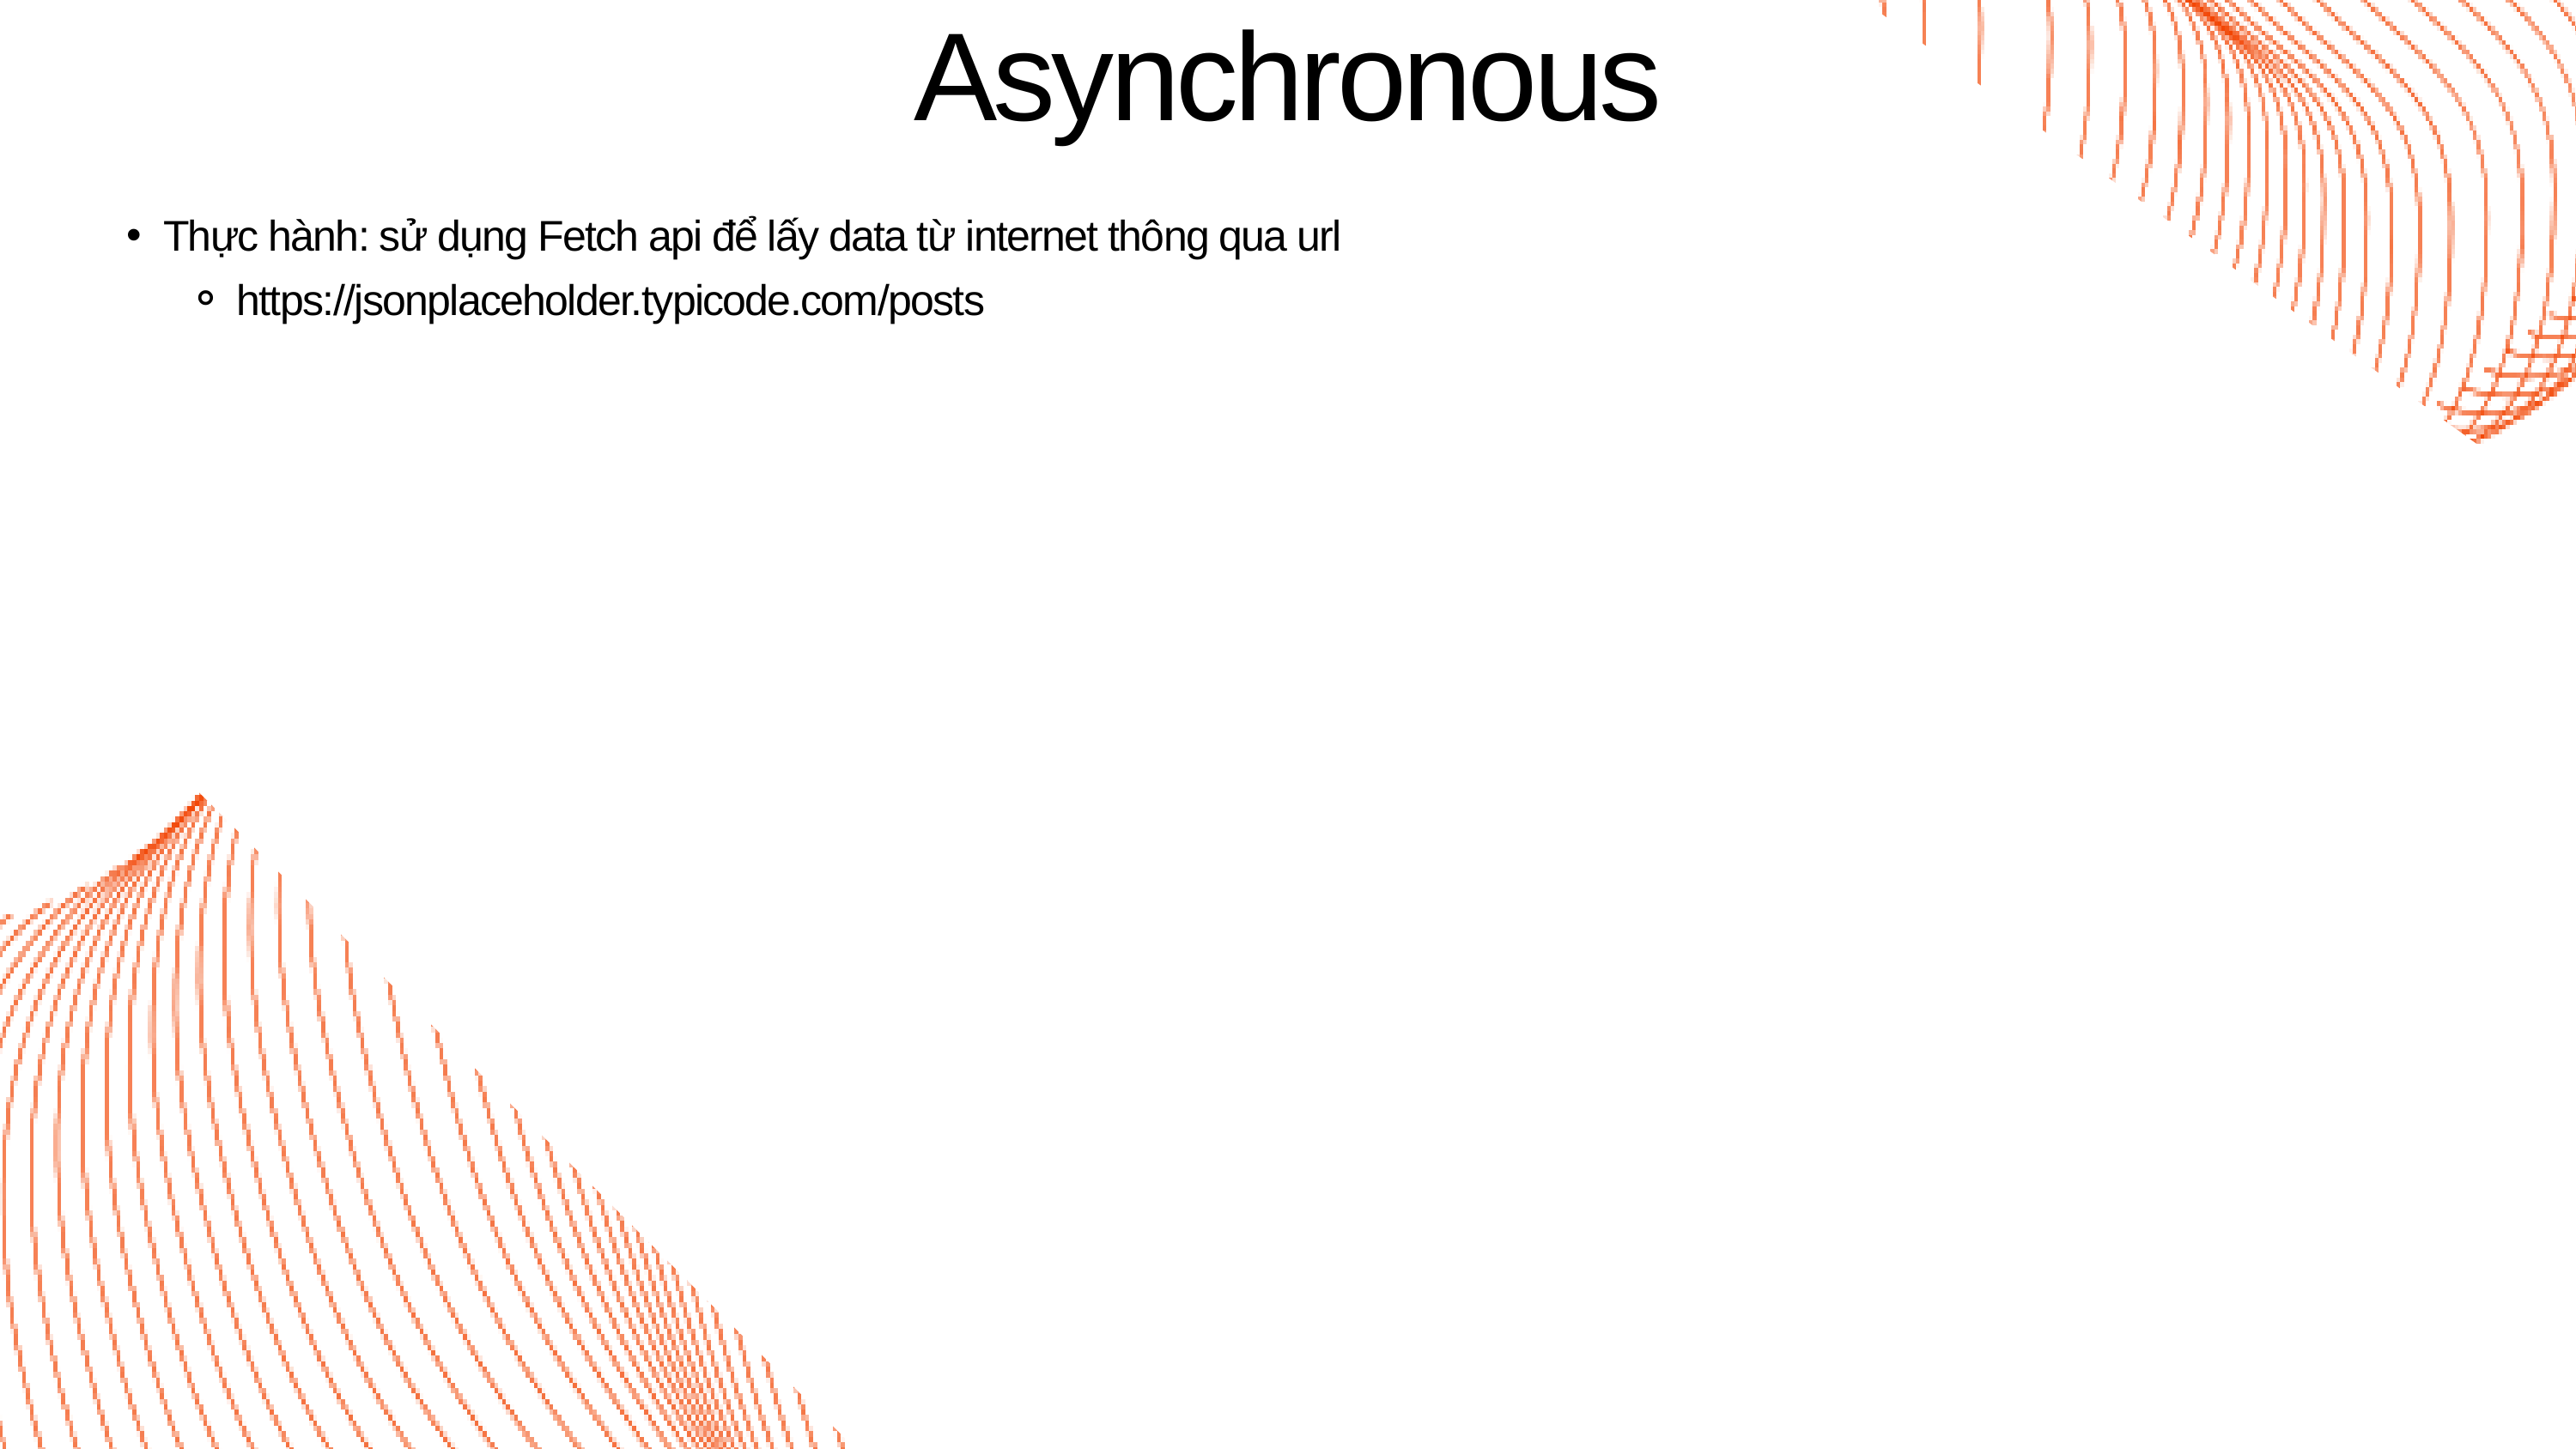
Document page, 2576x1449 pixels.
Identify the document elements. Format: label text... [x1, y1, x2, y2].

text_box [0, 593, 856, 1449]
text_box Thực hành: sử dụng Fetch api để lấy data từ internet thông qua url https://jsonplaceholder.typicode.com/posts [90, 195, 2486, 324]
text_box [1862, 0, 2576, 516]
text_box Asynchronous [420, 20, 2156, 146]
